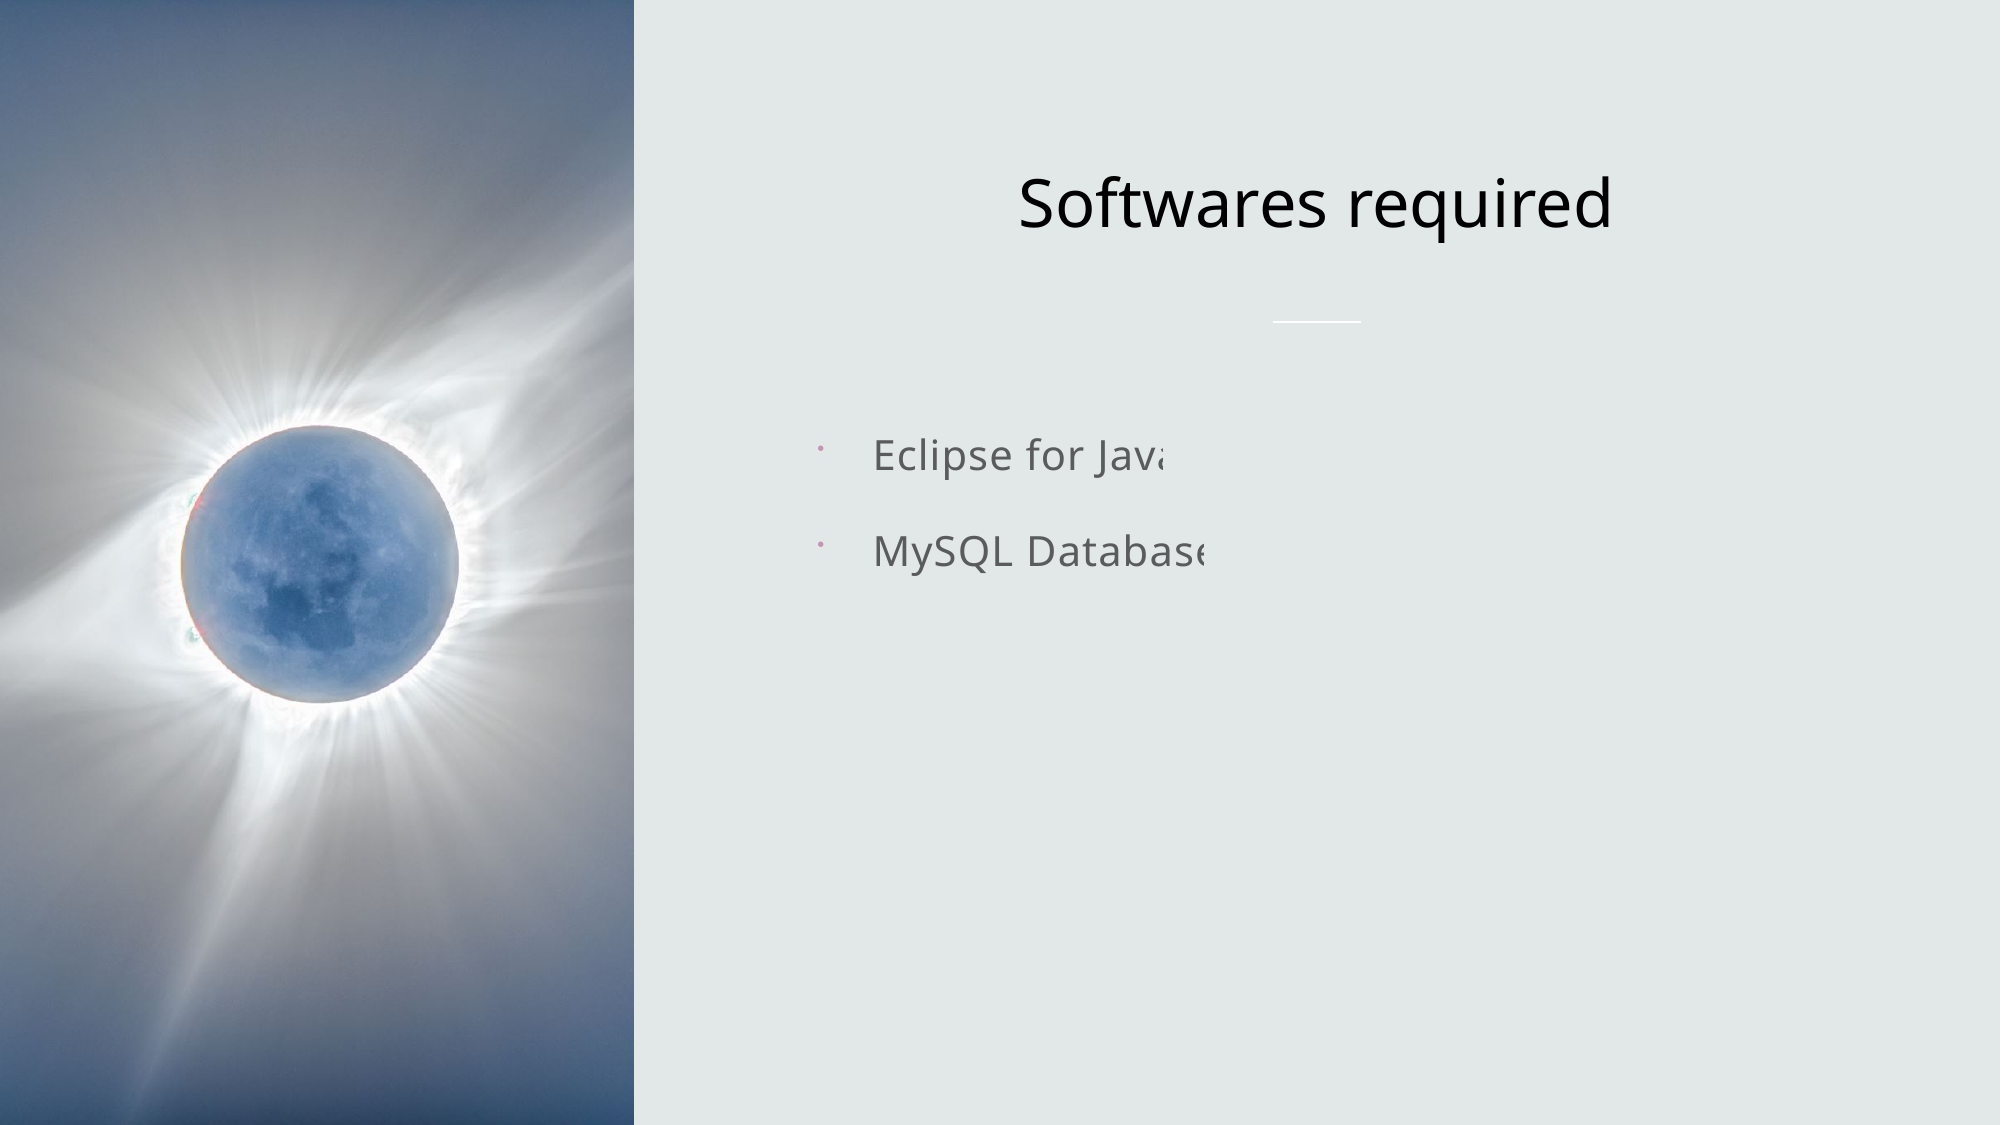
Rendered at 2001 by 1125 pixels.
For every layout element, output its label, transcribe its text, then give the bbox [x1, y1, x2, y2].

list Eclipse for Java MySQL Database [798, 395, 1836, 948]
title Softwares required [798, 64, 1836, 249]
text_box [635, 0, 2000, 1125]
picture [0, 0, 635, 1125]
